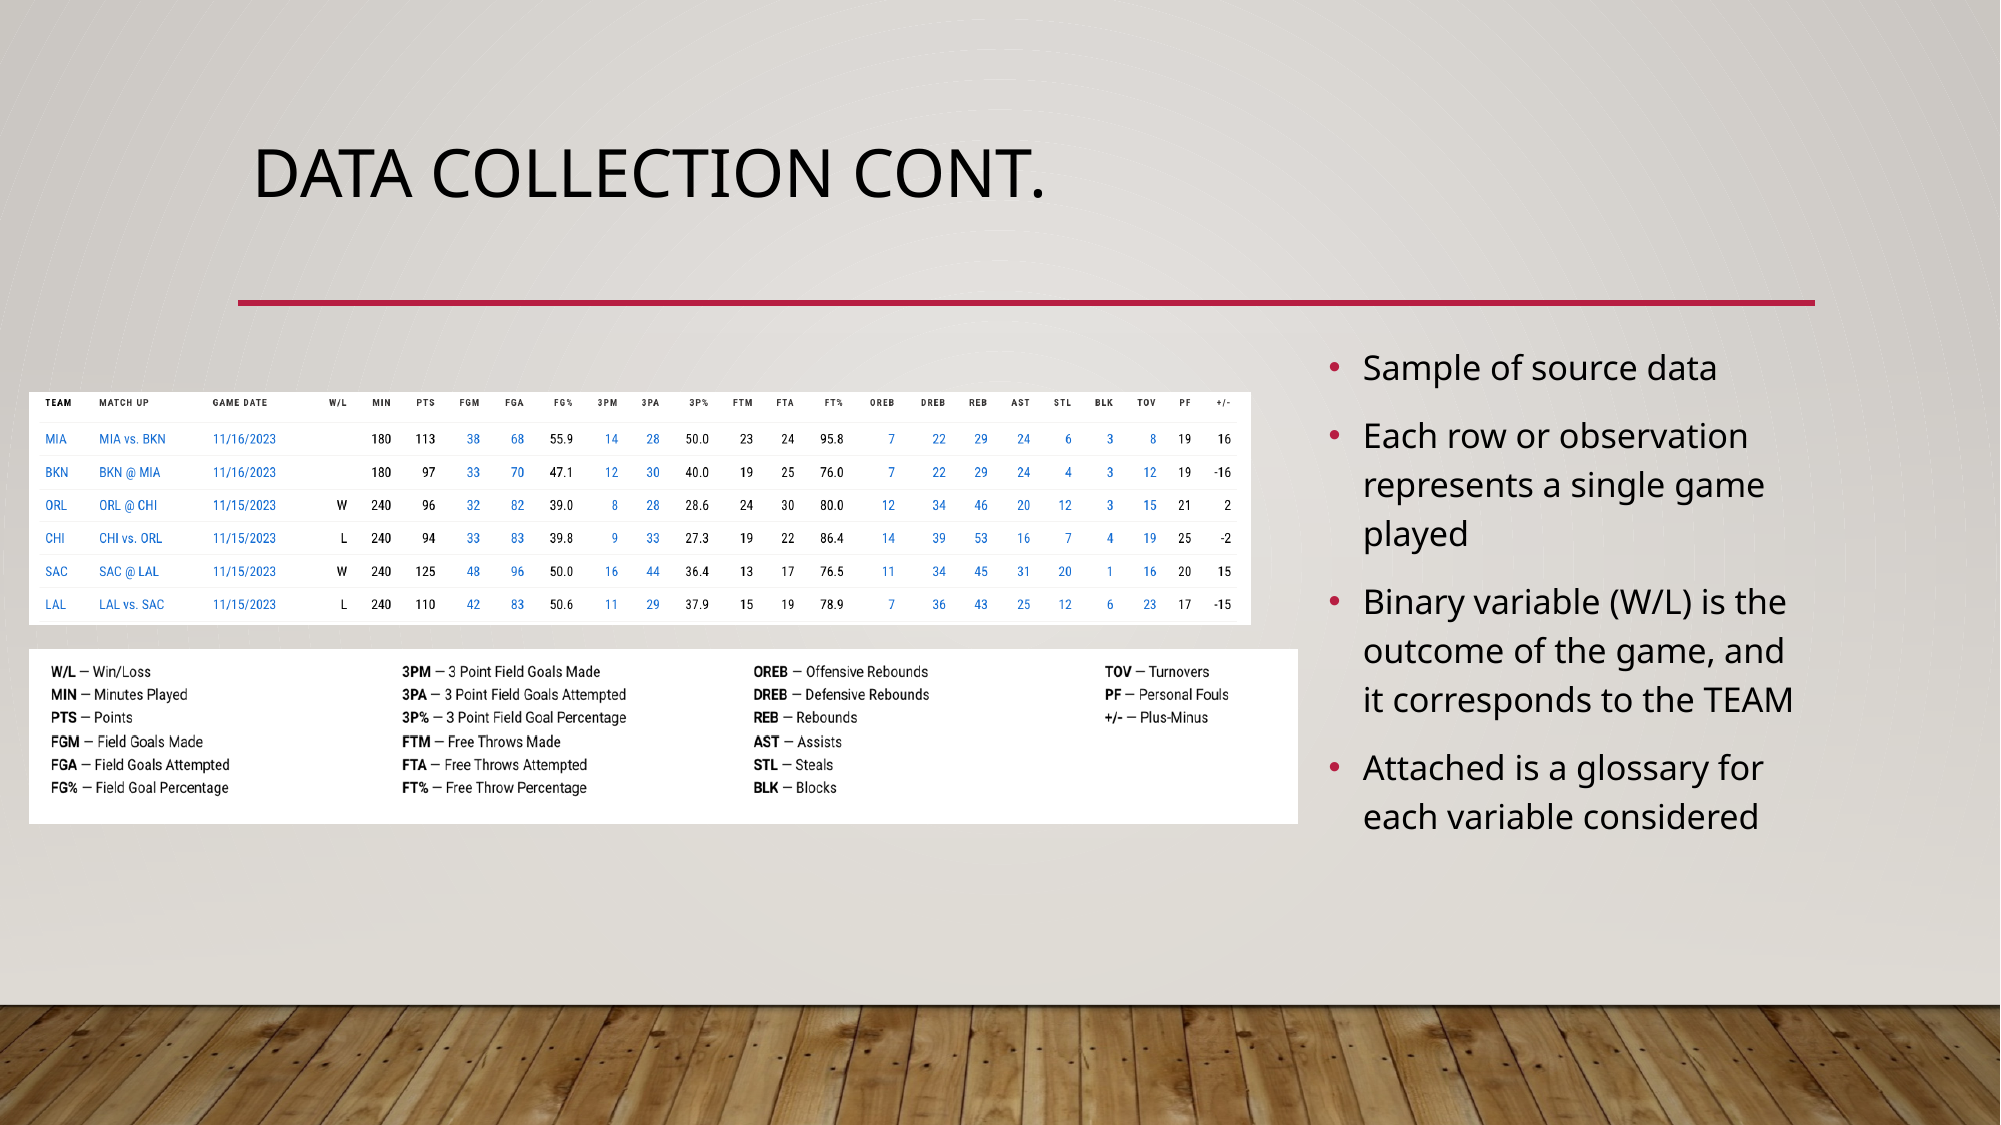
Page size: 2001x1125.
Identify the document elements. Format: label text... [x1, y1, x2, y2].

list Sample of source data Each row or observation represents a single game played Binary variable (W/L) is the outcome of the game, and it corresponds to the TEAM Attached is a glossary for each variable considered [1313, 330, 1815, 896]
picture [28, 649, 1298, 824]
picture [0, 1005, 2000, 1125]
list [28, 392, 1251, 625]
title Data Collection cont. [237, 132, 1814, 306]
